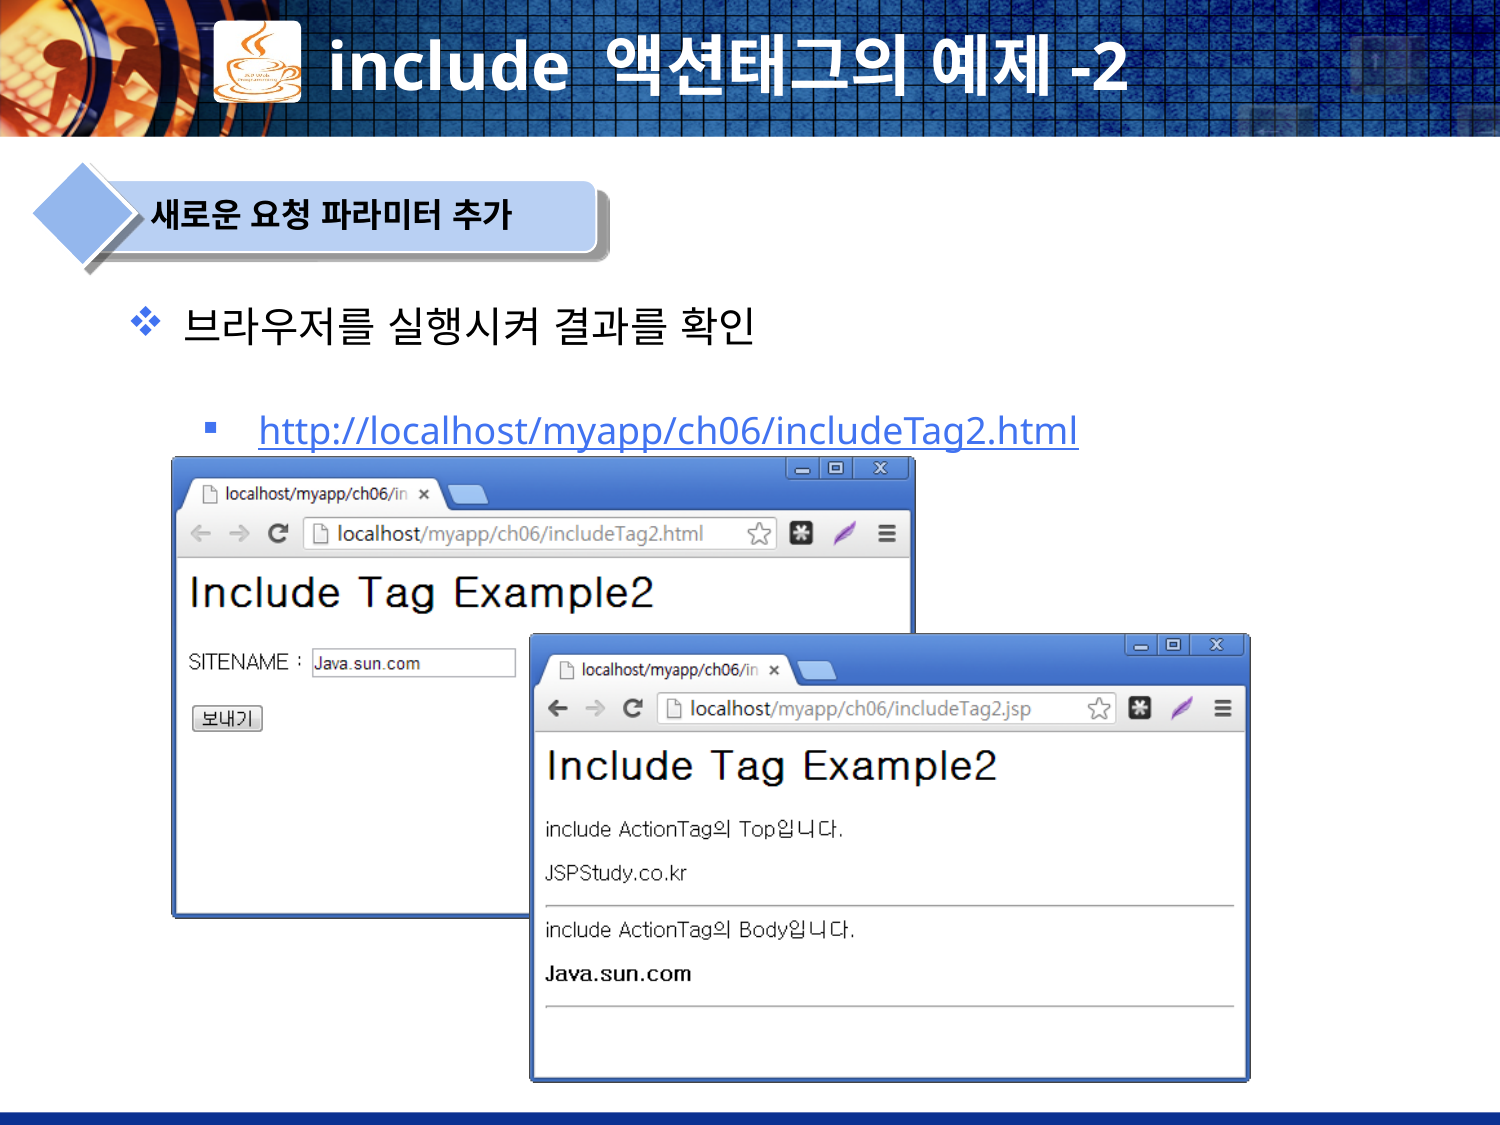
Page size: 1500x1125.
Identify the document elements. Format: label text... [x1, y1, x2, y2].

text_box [29, 158, 597, 268]
picture [0, 0, 1500, 138]
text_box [170, 455, 1252, 1083]
text_box 브라우저를 실행시켜 결과를 확인 http://localhost/myapp/ch06/includeTag2.html [112, 243, 1294, 528]
title include 액션태그의 예제-2 [312, 17, 1388, 111]
